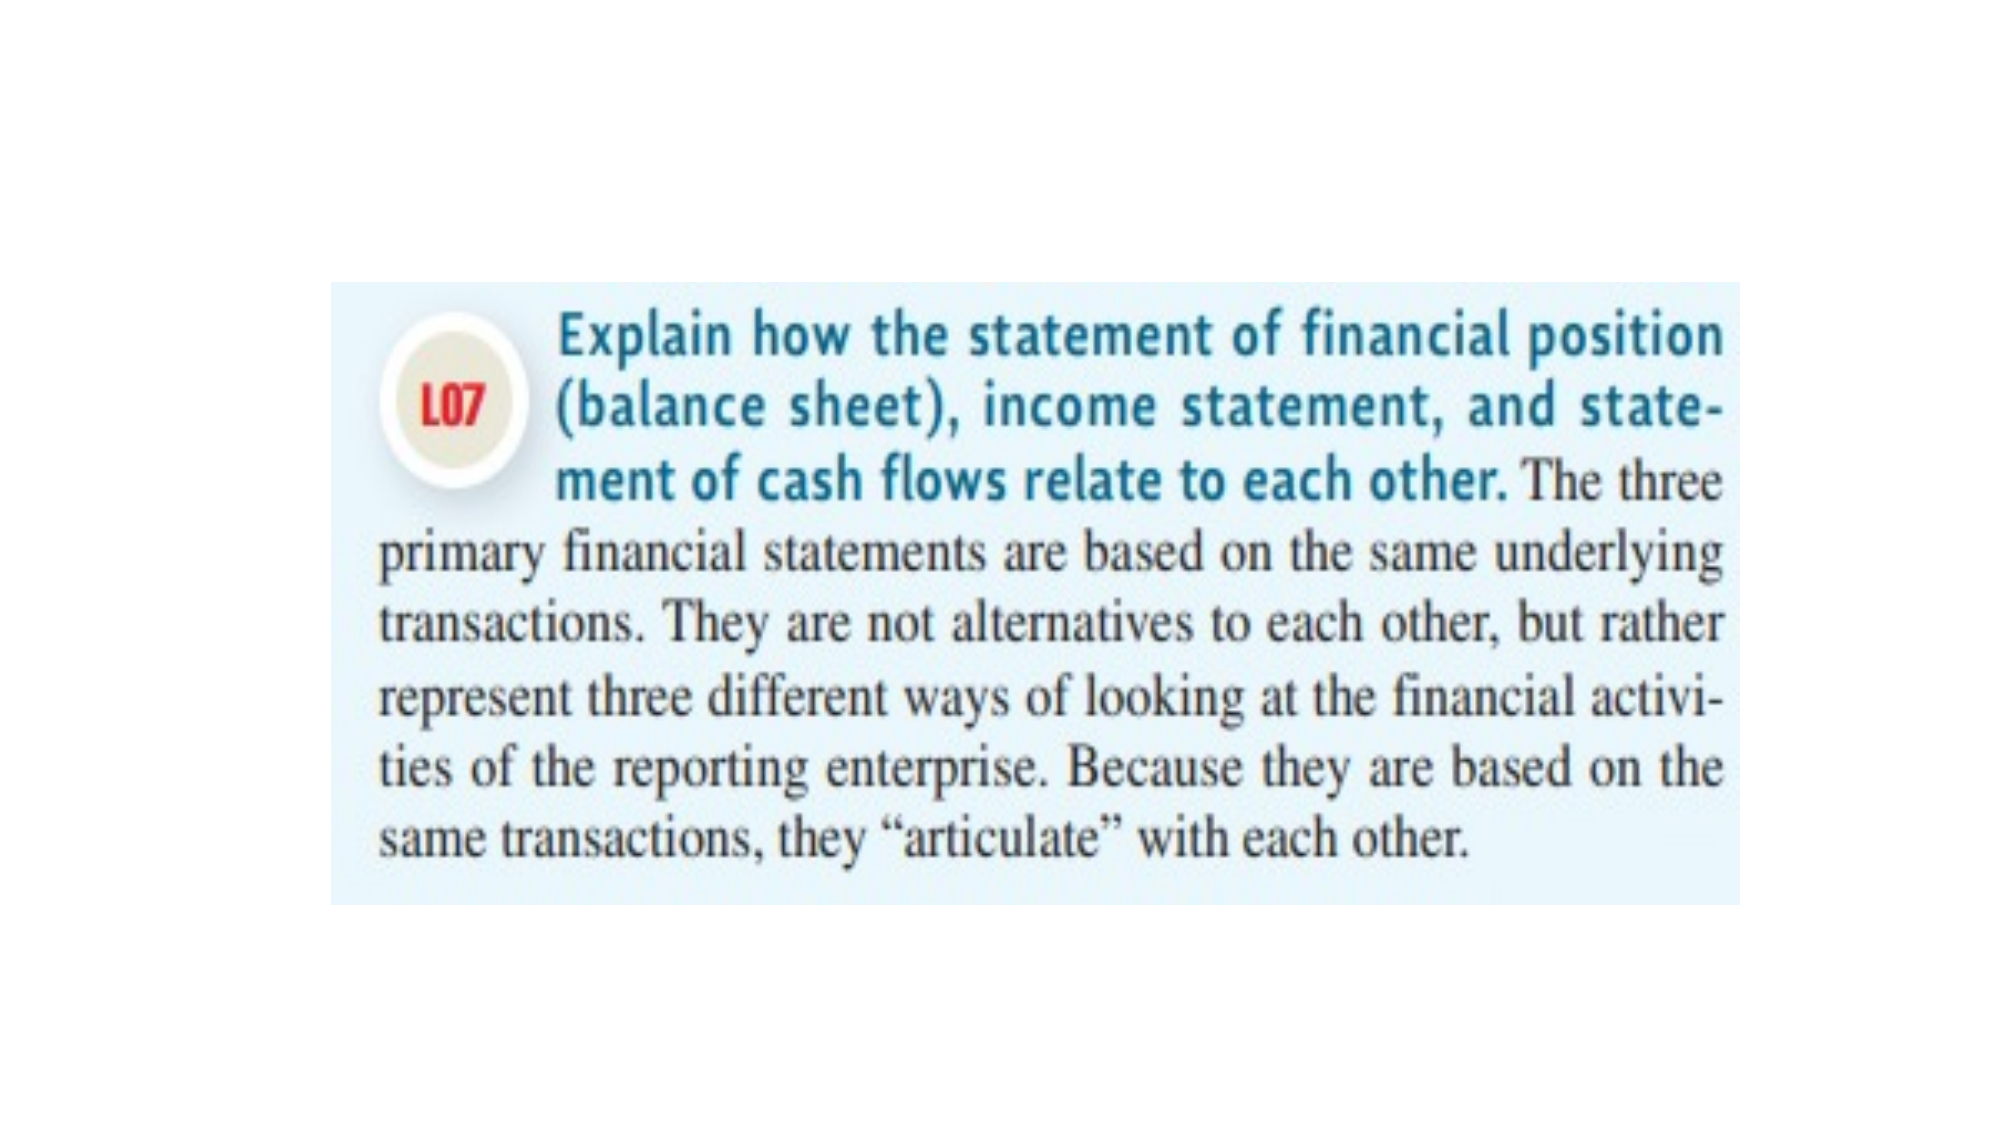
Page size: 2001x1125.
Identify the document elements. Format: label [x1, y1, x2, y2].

list [331, 283, 1740, 905]
